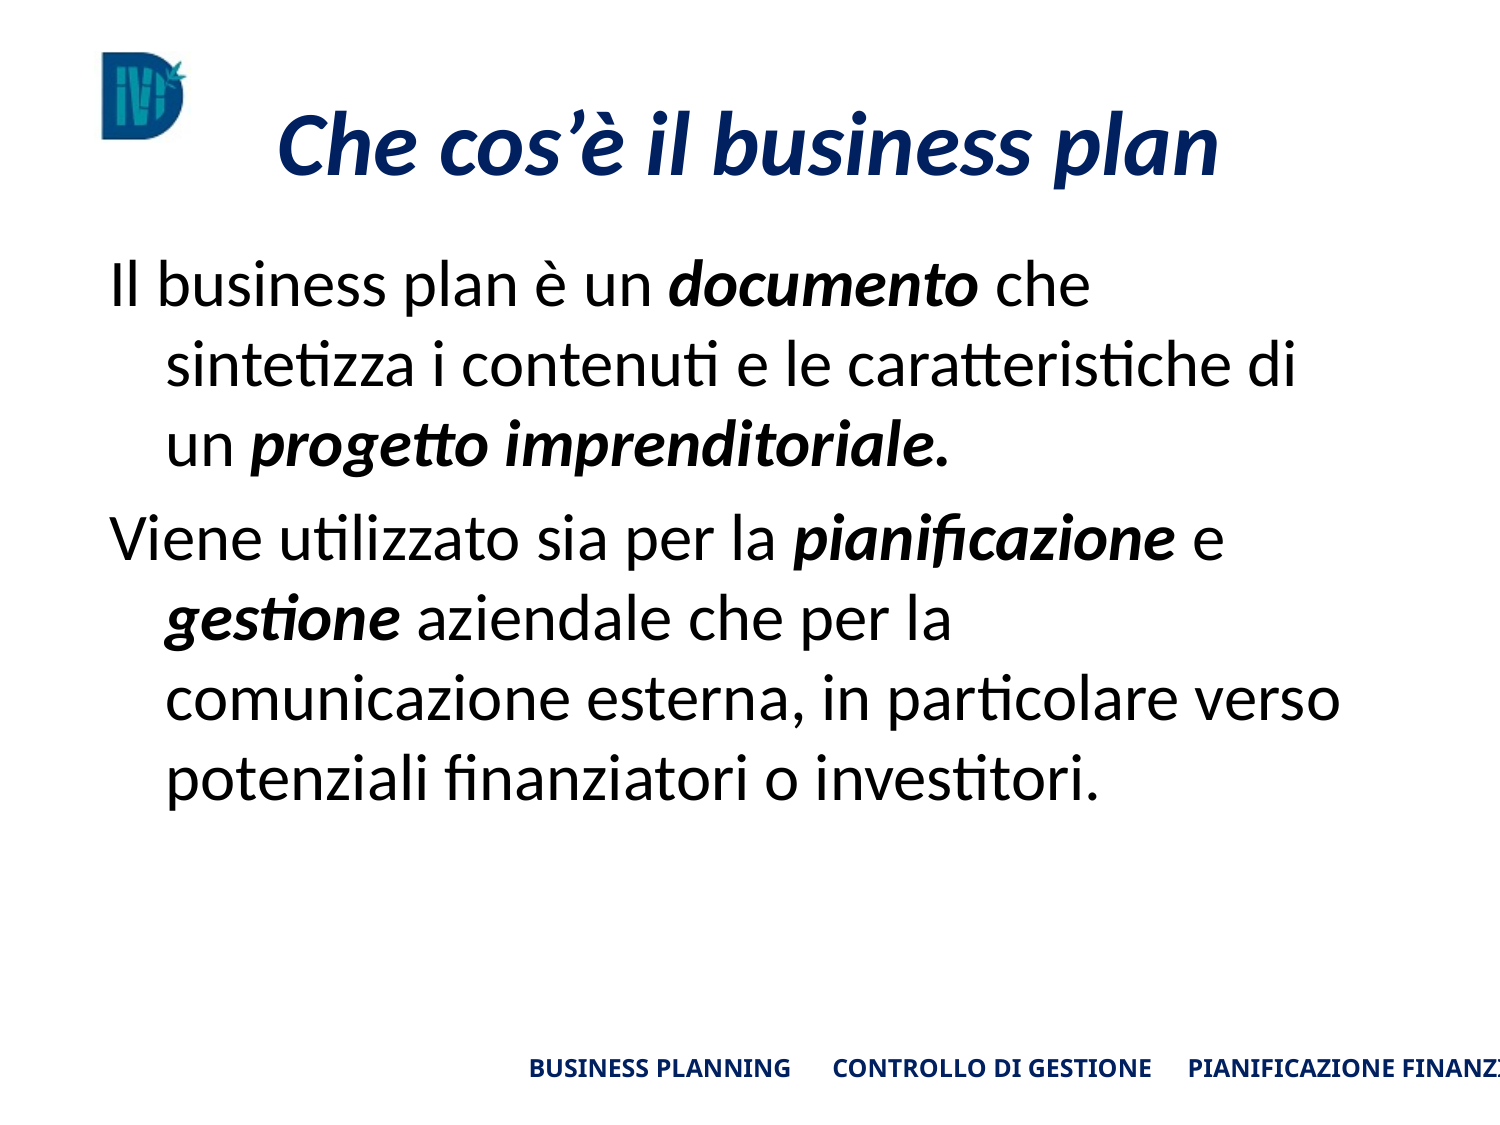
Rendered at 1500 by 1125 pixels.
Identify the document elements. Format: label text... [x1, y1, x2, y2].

list Il business plan è un documento che sintetizza i contenuti e le caratteristiche di un progetto imprenditoriale. Viene utilizzato sia per la pianificazione e gestione aziendale che per la comunicazione esterna, in particolare verso potenziali finanziatori o investitori. [94, 232, 1360, 906]
picture [93, 51, 192, 143]
text_box BUSINESS PLANNING CONTROLLO DI GESTIONE PIANIFICAZIONE FINANZIARIA [395, 1040, 1500, 1090]
title Che cos’è il business plan [75, 45, 1425, 233]
